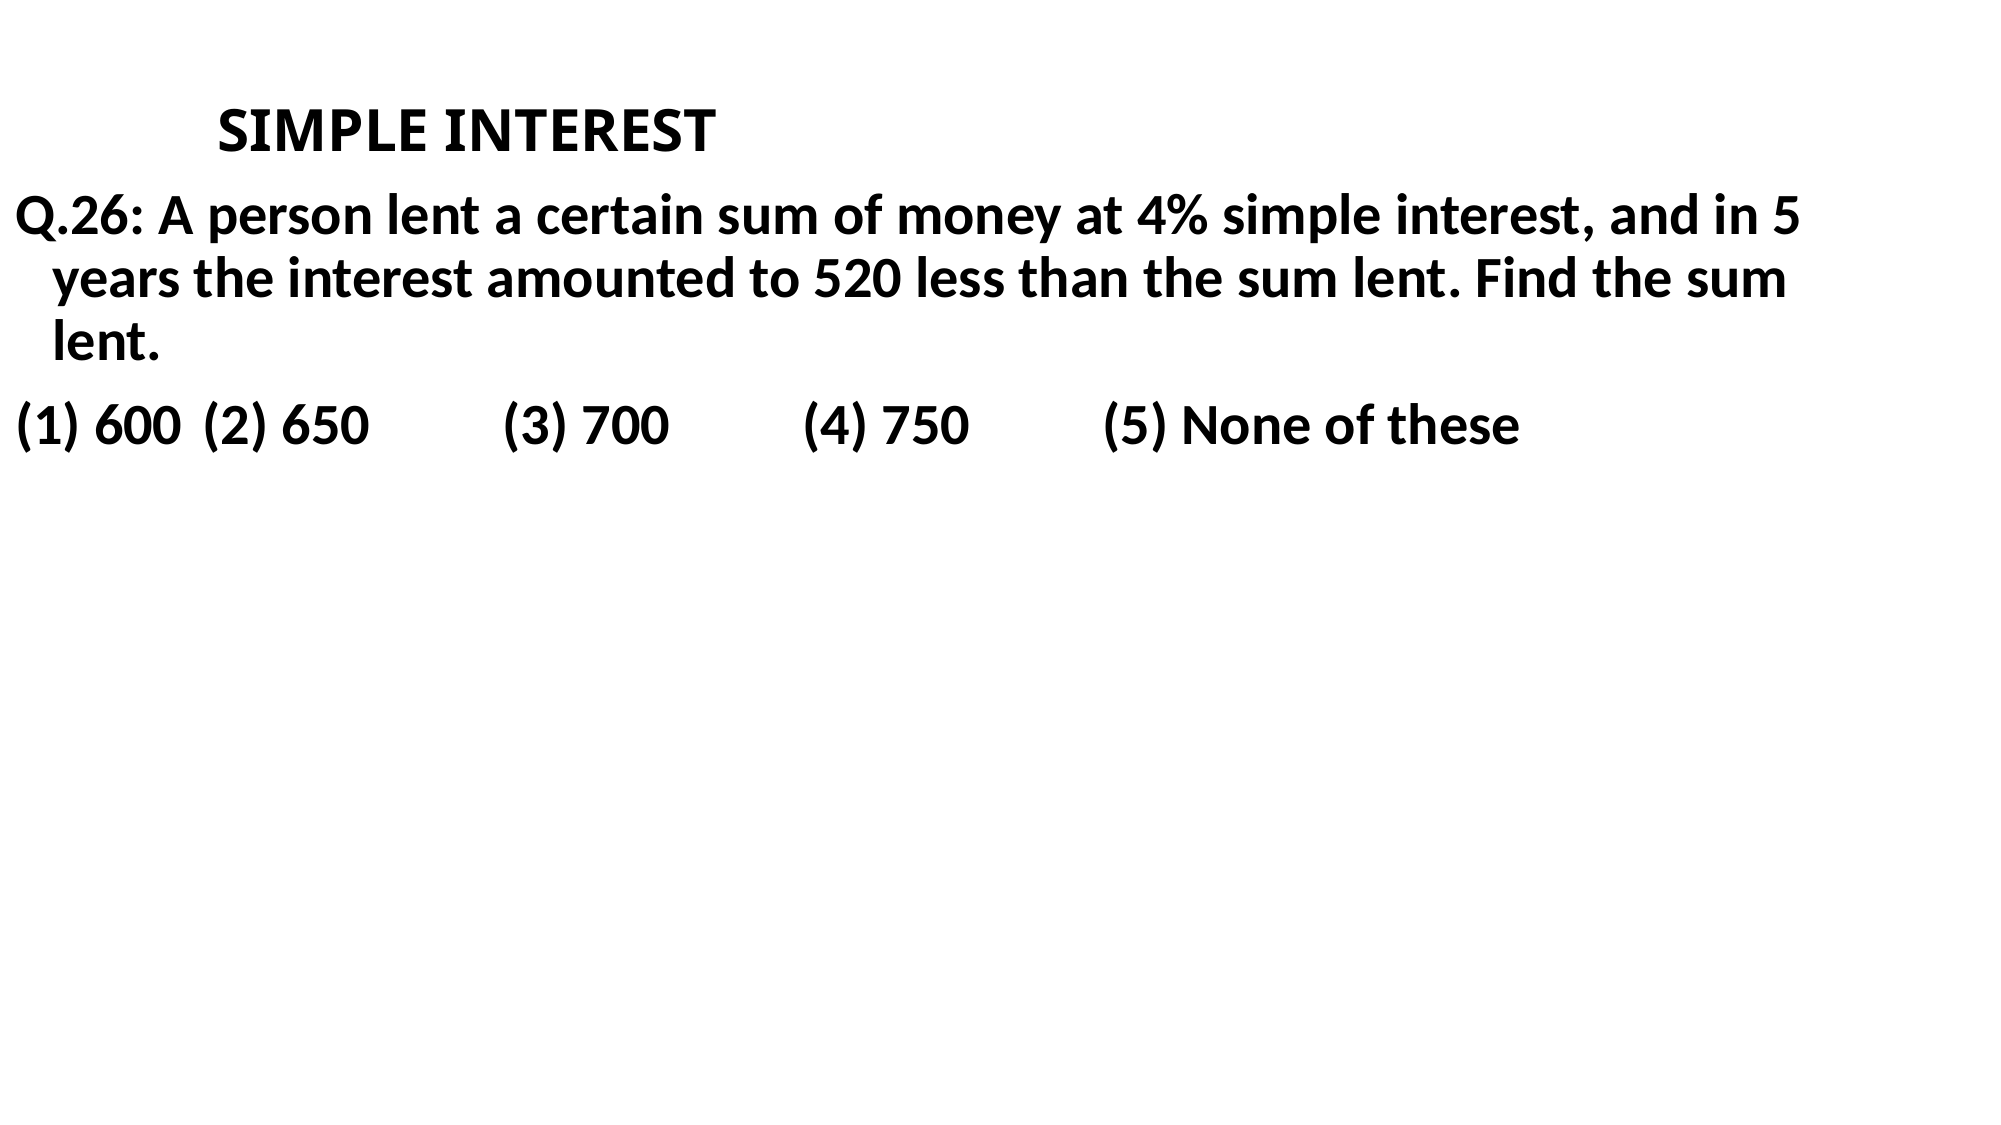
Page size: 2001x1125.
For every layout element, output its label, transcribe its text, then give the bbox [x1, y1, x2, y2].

list SIMPLE INTEREST Q.26: A person lent a certain sum of money at 4% simple interest, and in 5 years the interest amounted to 520 less than the sum lent. Find the sum lent. (1) 600 (2) 650 (3) 700 (4) 750 (5) None of these [0, 93, 1925, 1053]
